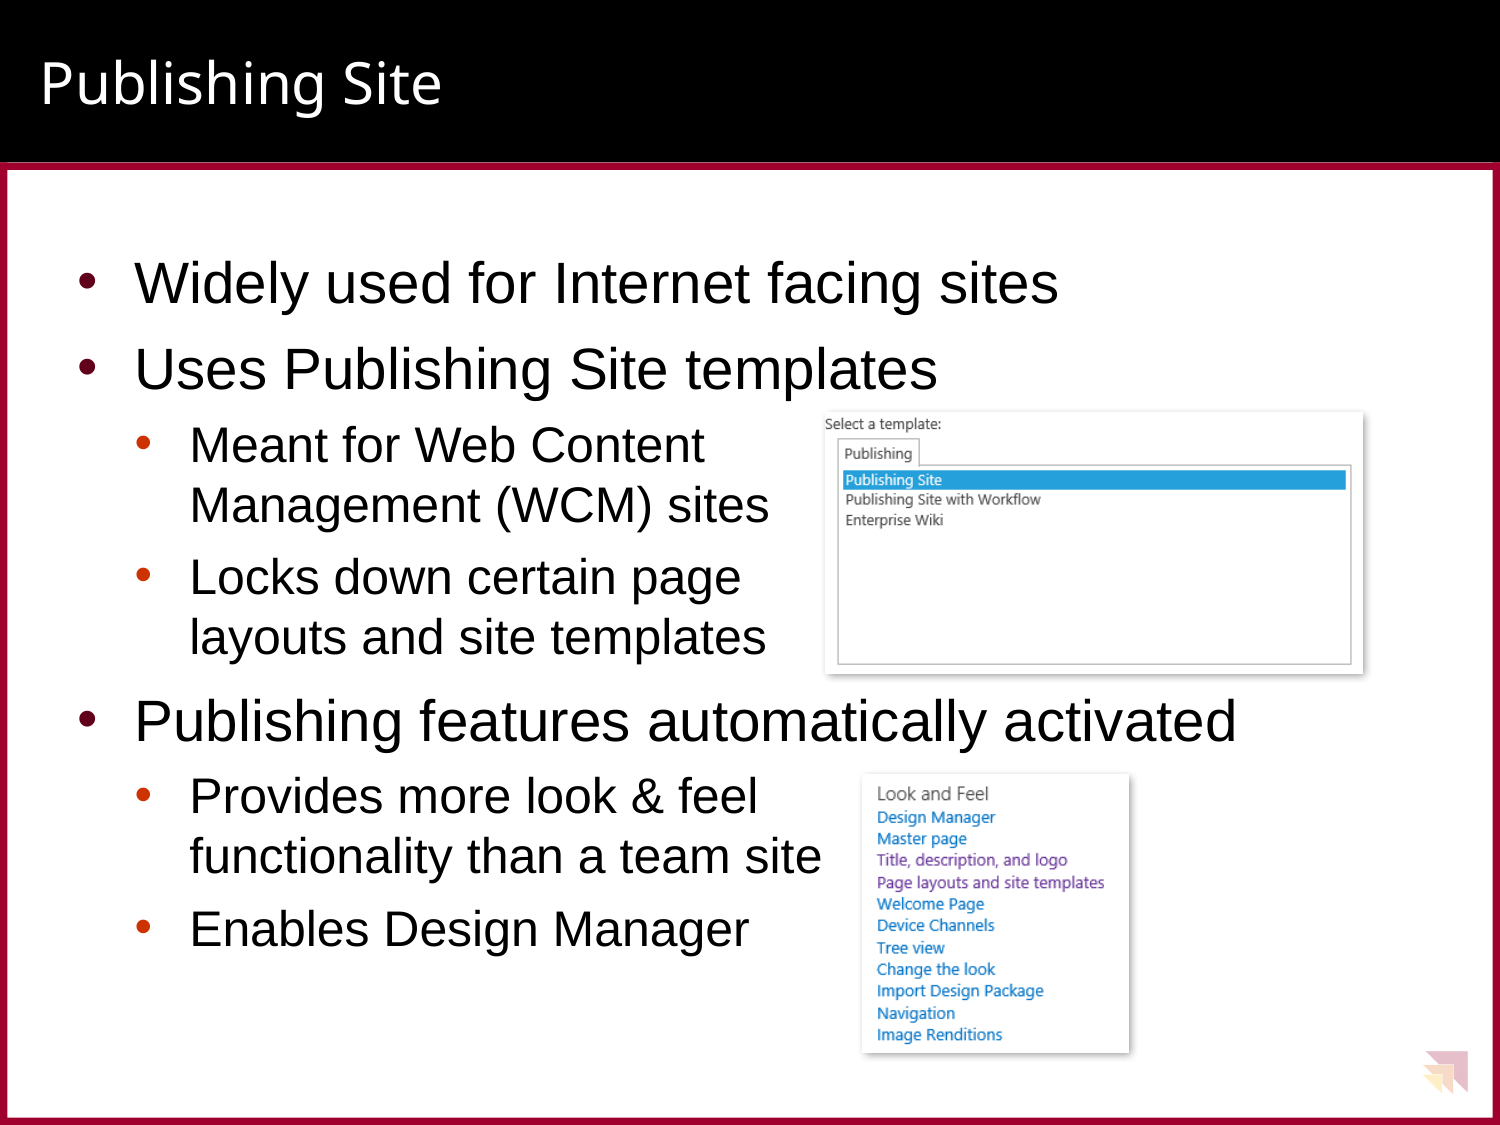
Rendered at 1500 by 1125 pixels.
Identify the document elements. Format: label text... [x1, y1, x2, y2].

list Widely used for Internet facing sites Uses Publishing Site templates Meant for Web Content Management (WCM) sites Locks down certain page layouts and site templates Publishing features automatically activated Provides more look & feel functionality than a team site Enables Design Manager [62, 237, 1438, 1088]
picture [862, 774, 1130, 1053]
title Publishing Site [24, 12, 1438, 150]
picture [824, 412, 1363, 674]
